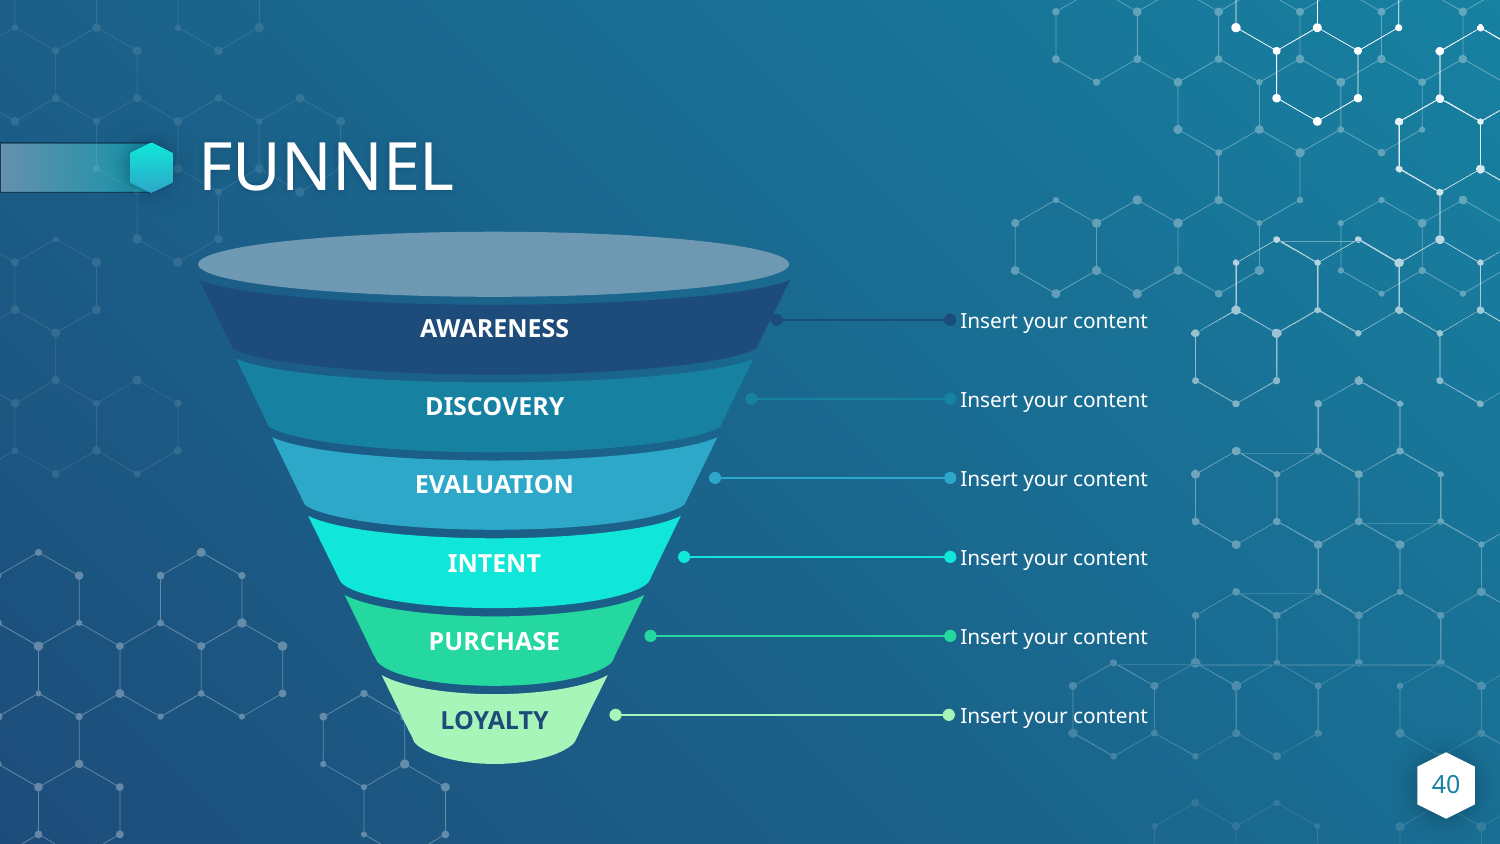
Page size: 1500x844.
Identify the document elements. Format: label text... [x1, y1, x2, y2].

text_box Insert your content [960, 686, 1418, 744]
text_box Insert your content [960, 528, 1418, 586]
text_box Insert your content [960, 370, 1418, 428]
title FUNNEL [198, 140, 1302, 198]
text_box Insert your content [960, 449, 1418, 507]
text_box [197, 231, 791, 765]
text_box Insert your content [960, 607, 1418, 665]
text_box Insert your content [960, 291, 1418, 349]
slide_number 40 [1417, 752, 1475, 819]
